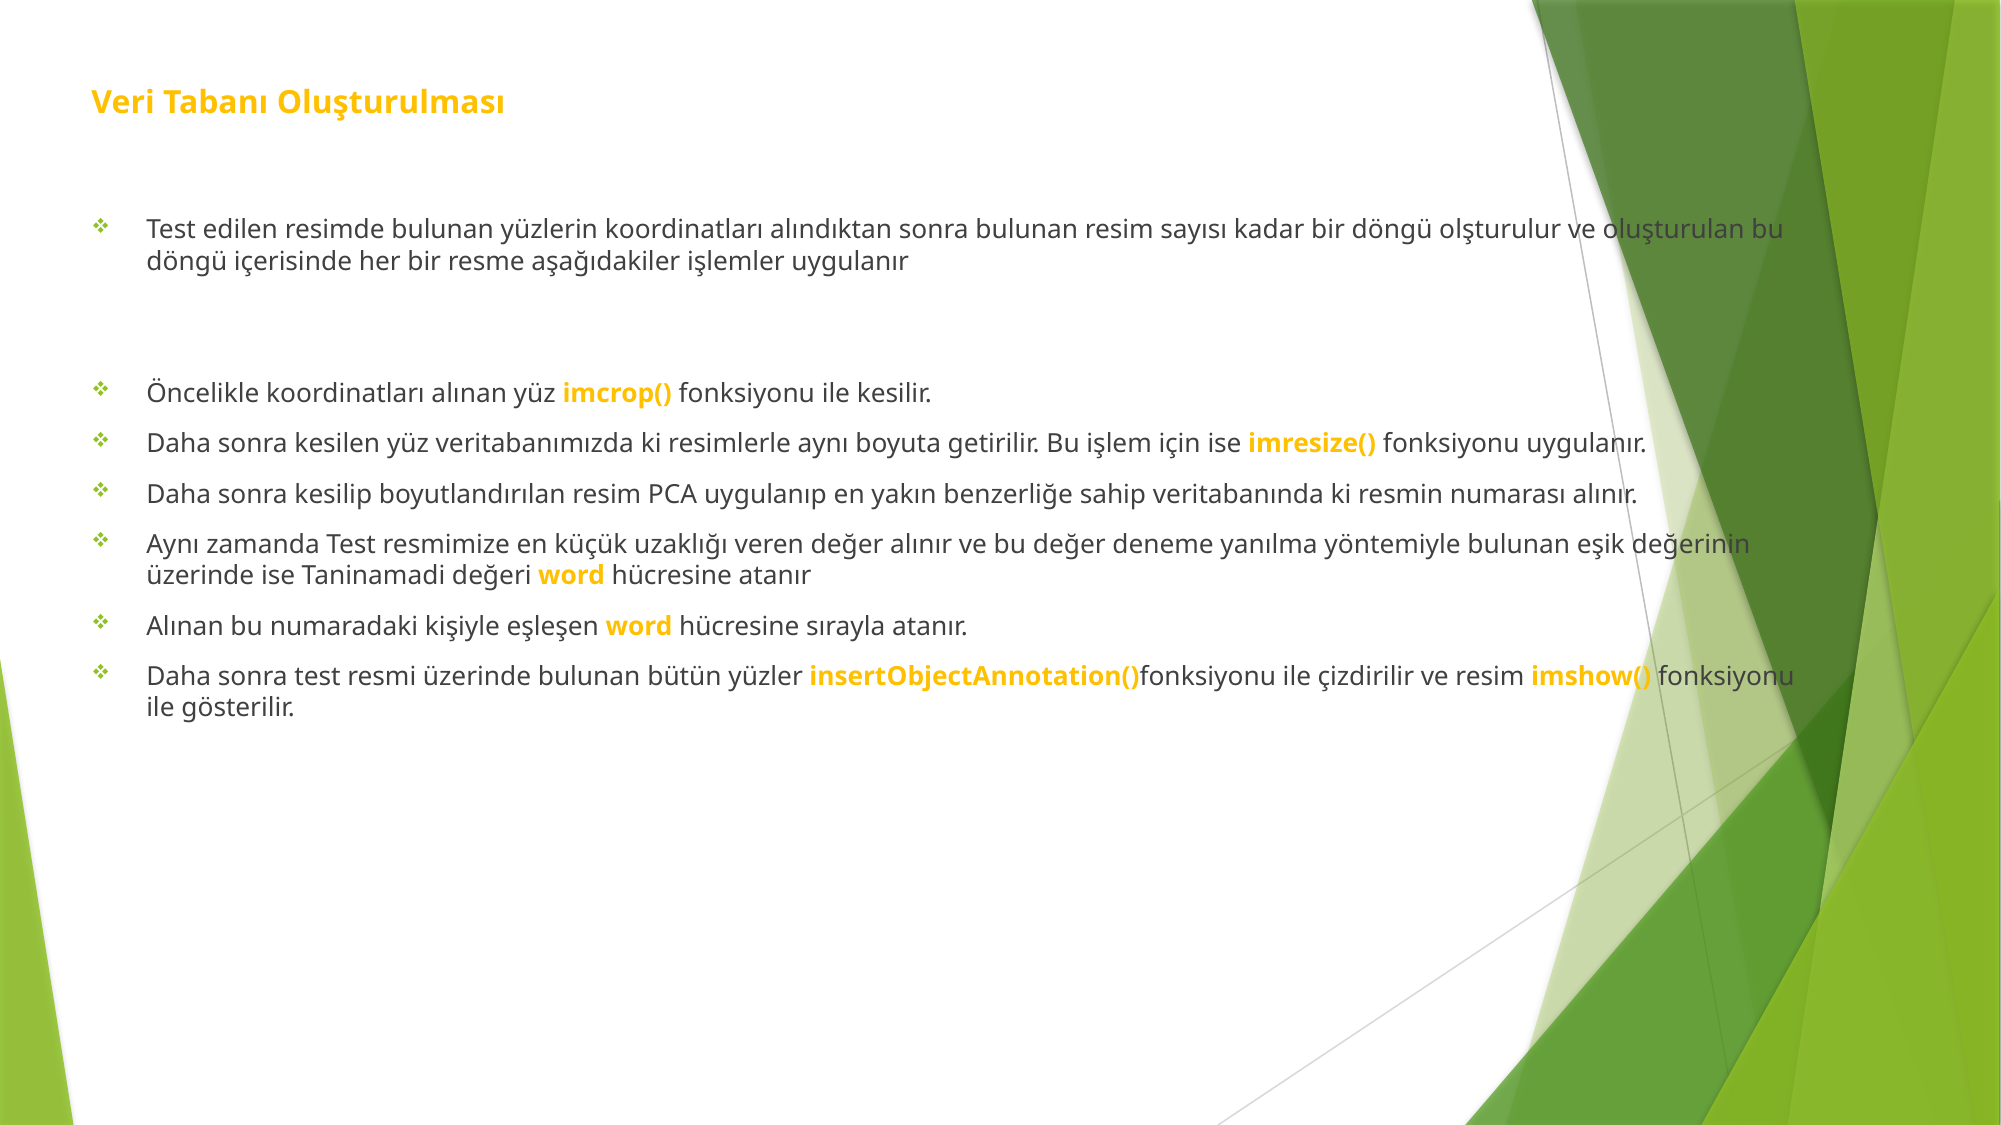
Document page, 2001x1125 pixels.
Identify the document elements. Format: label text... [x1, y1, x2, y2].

title Veri Tabanı Oluşturulması [76, 74, 1649, 205]
list Test edilen resimde bulunan yüzlerin koordinatları alındıktan sonra bulunan resim sayısı kadar bir döngü olşturulur ve oluşturulan bu döngü içerisinde her bir resme aşağıdakiler işlemler uygulanır Öncelikle koordinatları alınan yüz imcrop() fonksiyonu ile kesilir. Daha sonra kesilen yüz veritabanımızda ki resimlerle aynı boyuta getirilir. Bu işlem için ise imresize() fonksiyonu uygulanır. Daha sonra kesilip boyutlandırılan resim PCA uygulanıp en yakın benzerliğe sahip veritabanında ki resmin numarası alınır. Aynı zamanda Test resmimize en küçük uzaklığı veren değer alınır ve bu değer deneme yanılma yöntemiyle bulunan eşik değerinin üzerinde ise Taninamadi değeri word hücresine atanır Alınan bu numaradaki kişiyle eşleşen word hücresine sırayla atanır. Daha sonra test resmi üzerinde bulunan bütün yüzler insertObjectAnnotation()fonksiyonu ile çizdirilir ve resim imshow() fonksiyonu ile gösterilir. [76, 205, 1826, 1113]
